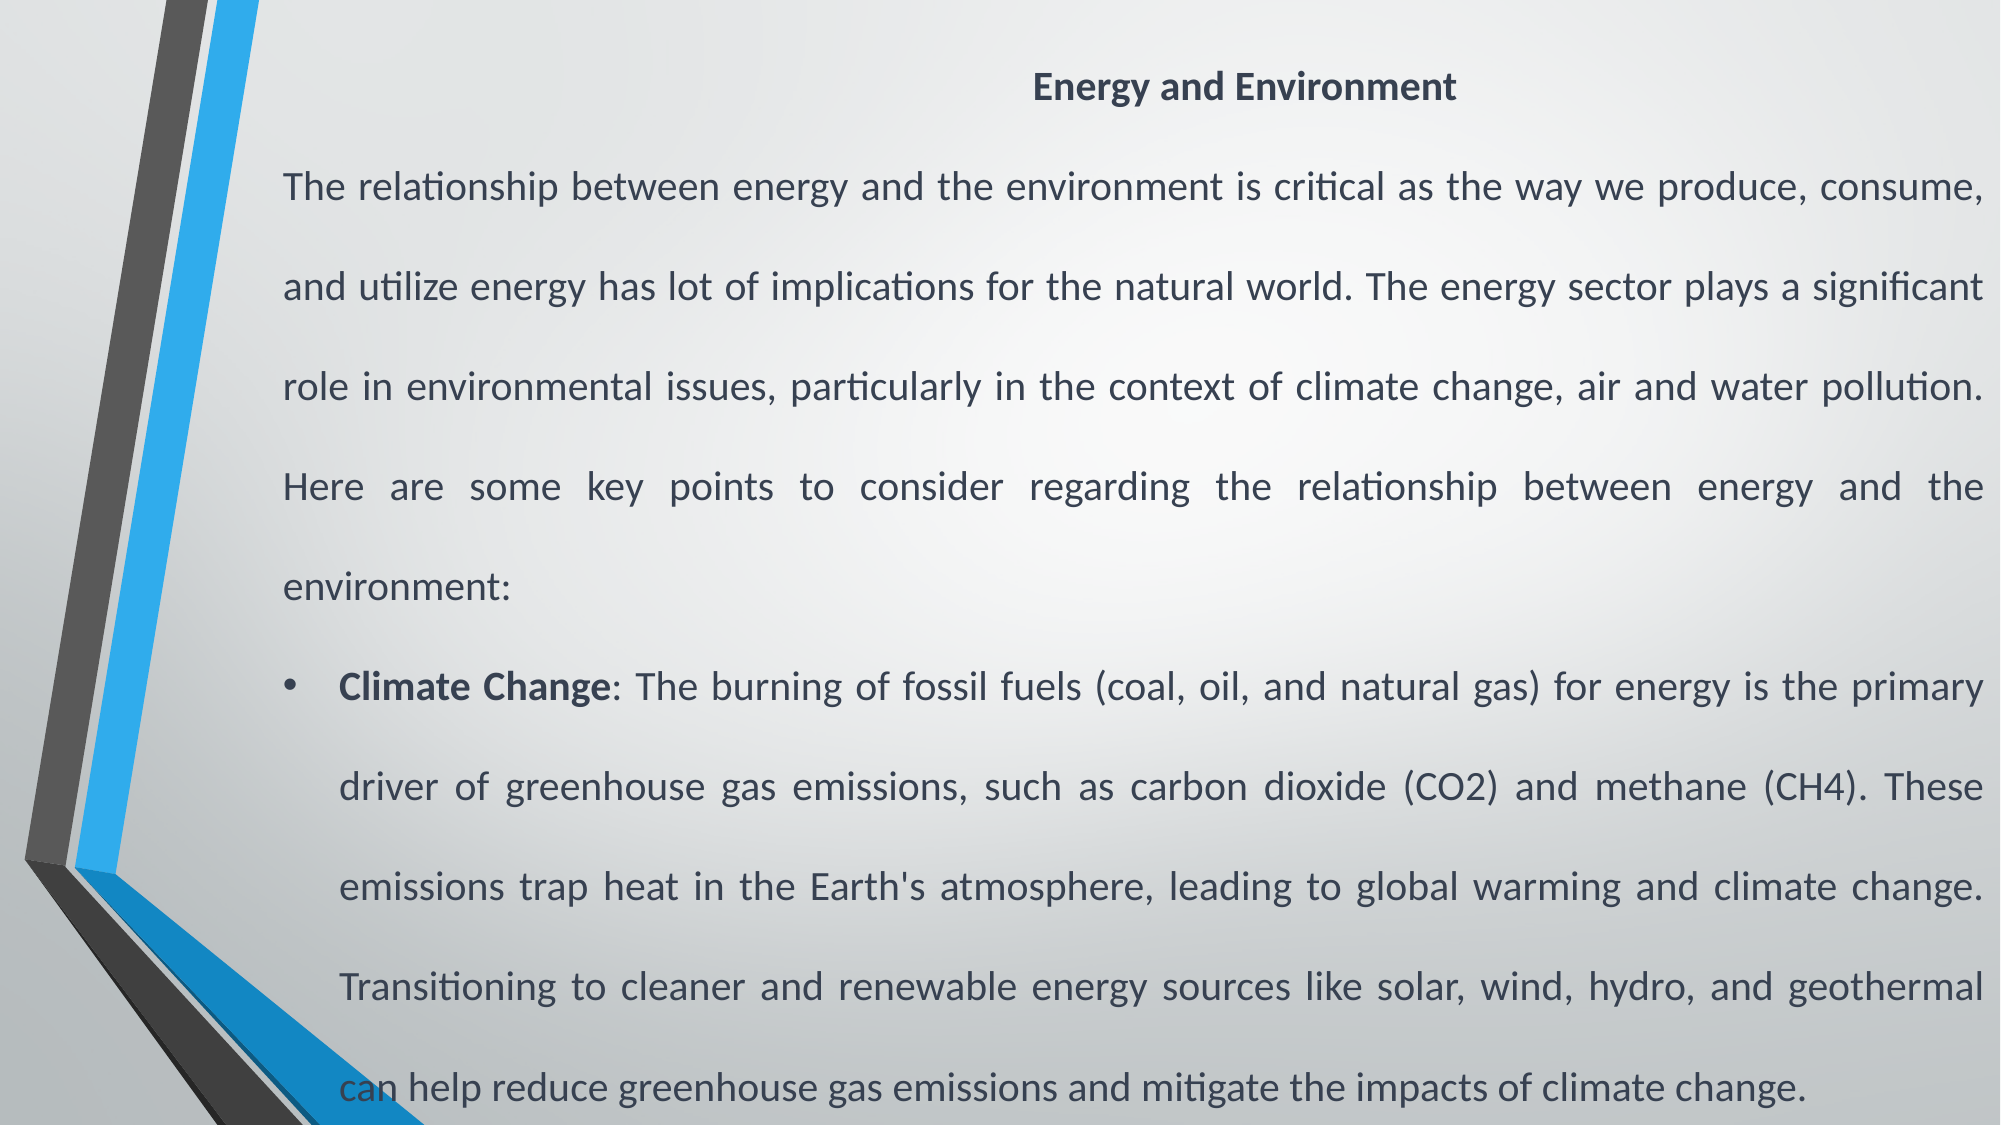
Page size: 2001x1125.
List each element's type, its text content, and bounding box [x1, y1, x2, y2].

text_box Energy and Environment The relationship between energy and the environment is critical as the way we produce, consume, and utilize energy has lot of implications for the natural world. The energy sector plays a significant role in environmental issues, particularly in the context of climate change, air and water pollution. Here are some key points to consider regarding the relationship between energy and the environment: Climate Change: The burning of fossil fuels (coal, oil, and natural gas) for energy is the primary driver of greenhouse gas emissions, such as carbon dioxide (CO2) and methane (CH4). These emissions trap heat in the Earth's atmosphere, leading to global warming and climate change. Transitioning to cleaner and renewable energy sources like solar, wind, hydro, and geothermal can help reduce greenhouse gas emissions and mitigate the impacts of climate change. [268, 1, 2000, 1117]
